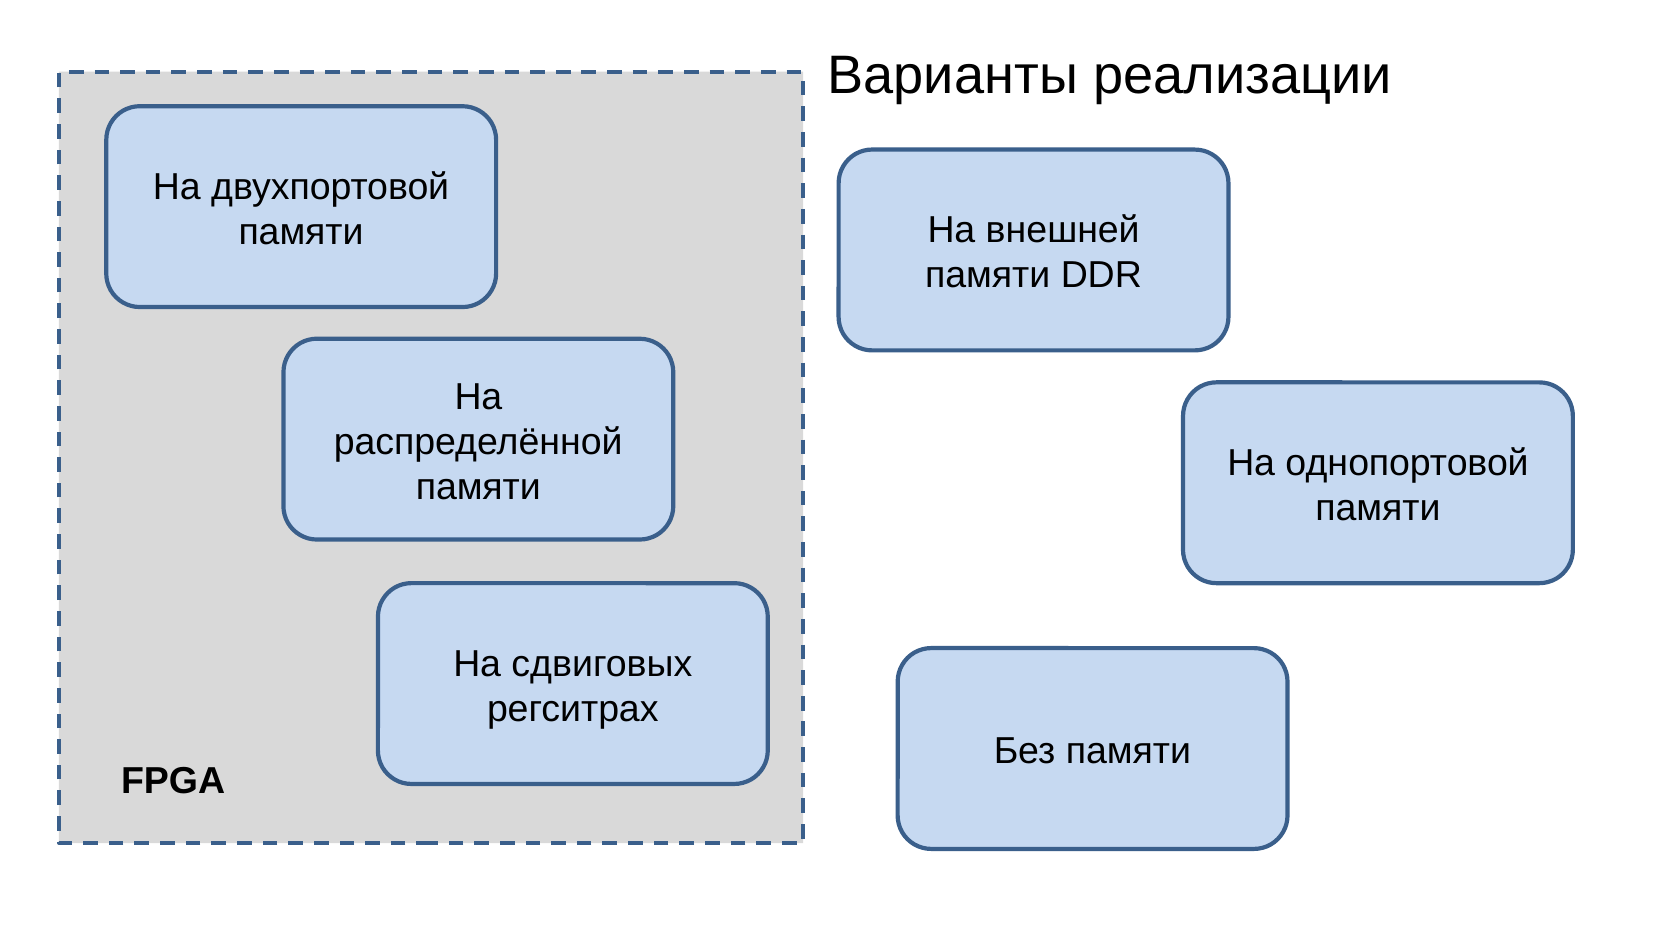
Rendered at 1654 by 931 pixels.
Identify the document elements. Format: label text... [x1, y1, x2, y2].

text_box Варианты реализации [649, 37, 1571, 107]
text_box [57, 70, 805, 845]
text_box На двухпортовой памяти [104, 104, 499, 310]
text_box На сдвиговых регситрах [375, 581, 770, 787]
text_box На внешней памяти DDR [836, 147, 1231, 353]
text_box FPGA [106, 748, 302, 809]
text_box На распределённой памяти [281, 336, 676, 542]
text_box Без памяти [895, 645, 1290, 852]
text_box На однопортовой памяти [1180, 380, 1575, 586]
